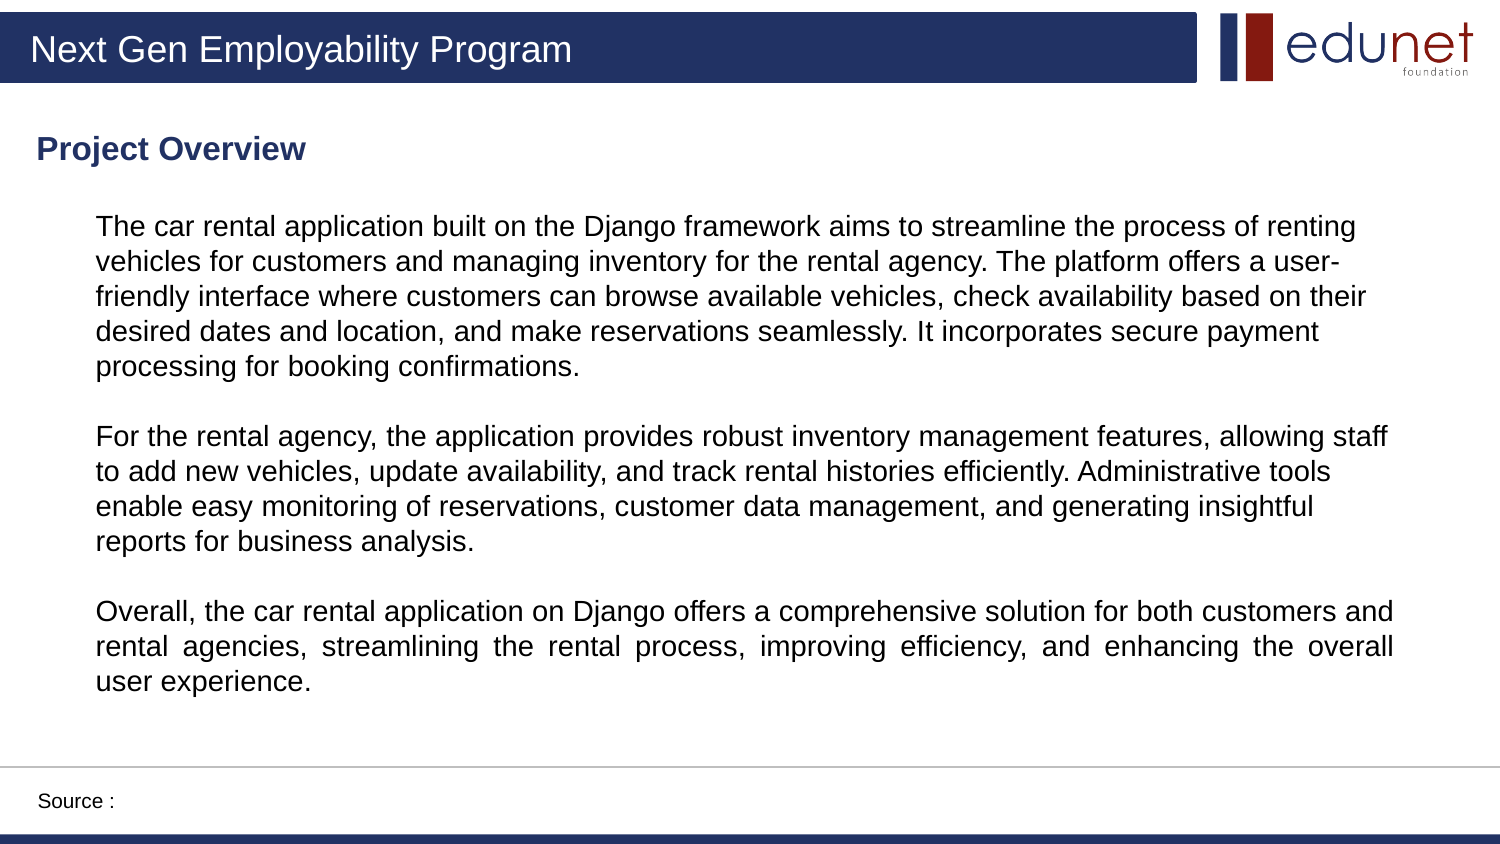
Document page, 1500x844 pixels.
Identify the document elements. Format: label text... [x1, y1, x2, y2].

picture [1279, 14, 1482, 83]
title Project Overview [21, 111, 504, 165]
text_box The car rental application built on the Django framework aims to streamline the process of renting vehicles for customers and managing inventory for the rental agency. The platform offers a user-friendly interface where customers can browse available vehicles, check availability based on their desired dates and location, and make reservations seamlessly. It incorporates secure payment processing for booking confirmations. For the rental agency, the application provides robust inventory management features, allowing staff to add new vehicles, update availability, and track rental histories efficiently. Administrative tools enable easy monitoring of reservations, customer data management, and generating insightful reports for business analysis. Overall, the car rental application on Django offers a comprehensive solution for both customers and rental agencies, streamlining the rental process, improving efficiency, and enhancing the overall user experience. [80, 192, 1412, 732]
text_box Source : [22, 776, 139, 826]
